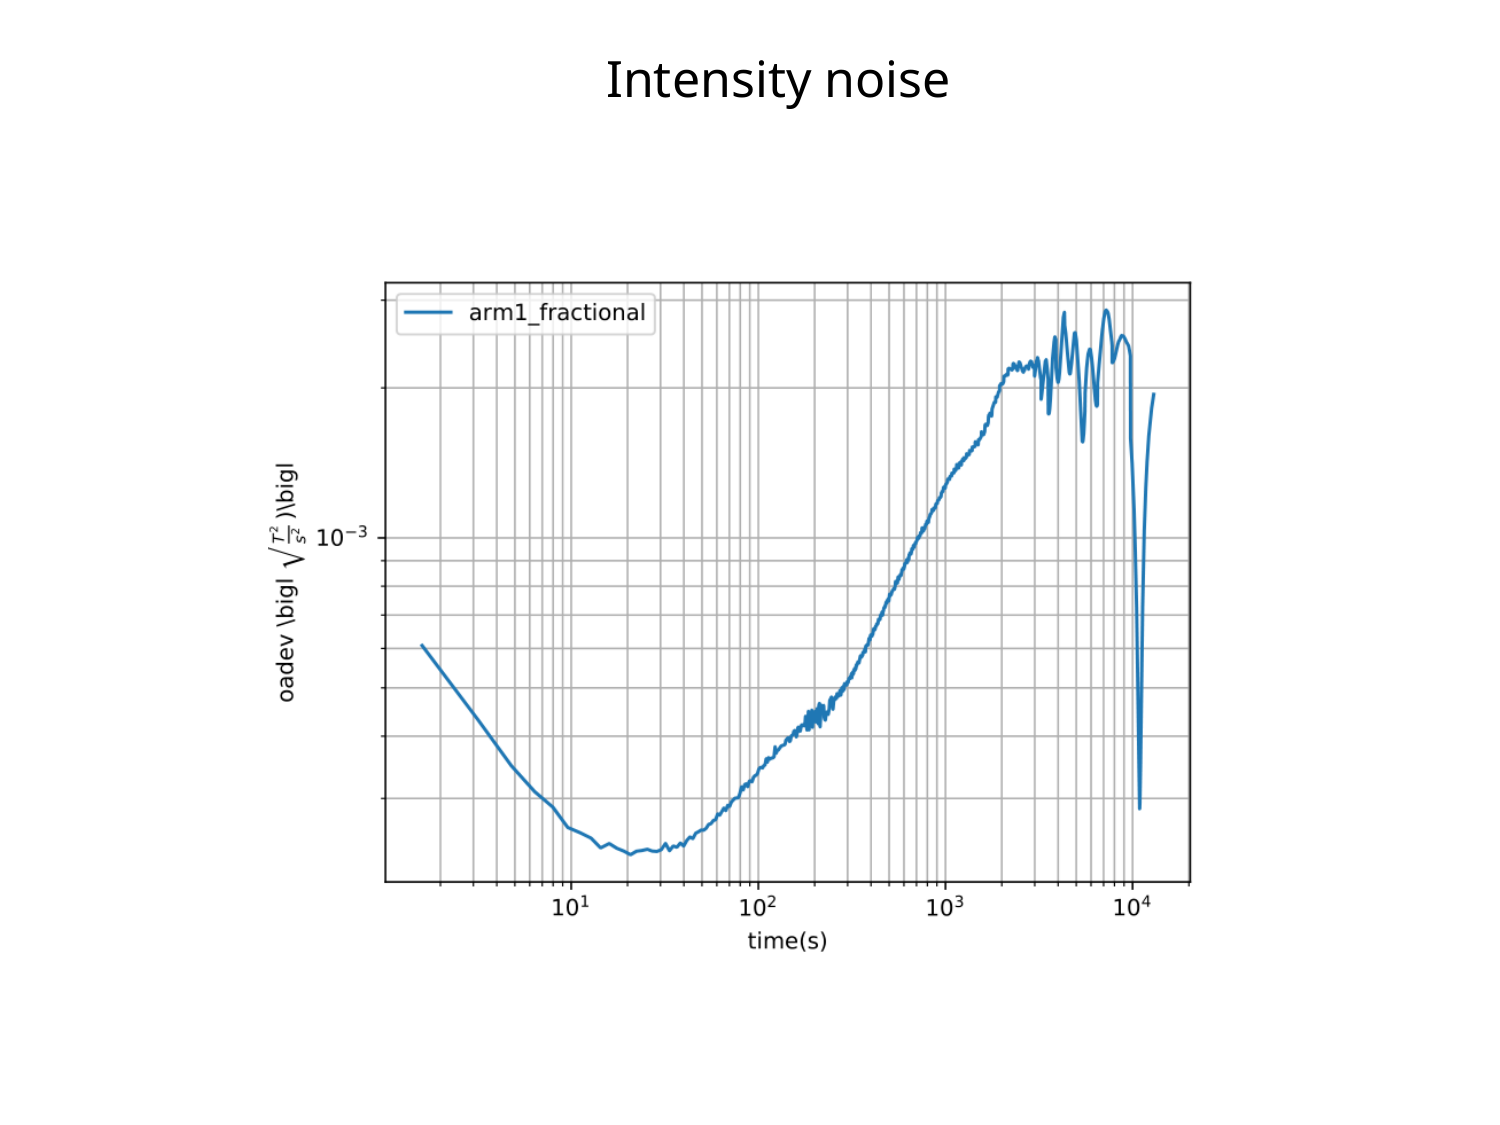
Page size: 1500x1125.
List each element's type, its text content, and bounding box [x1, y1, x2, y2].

picture [268, 270, 1232, 960]
text_box Intensity noise [591, 40, 966, 116]
